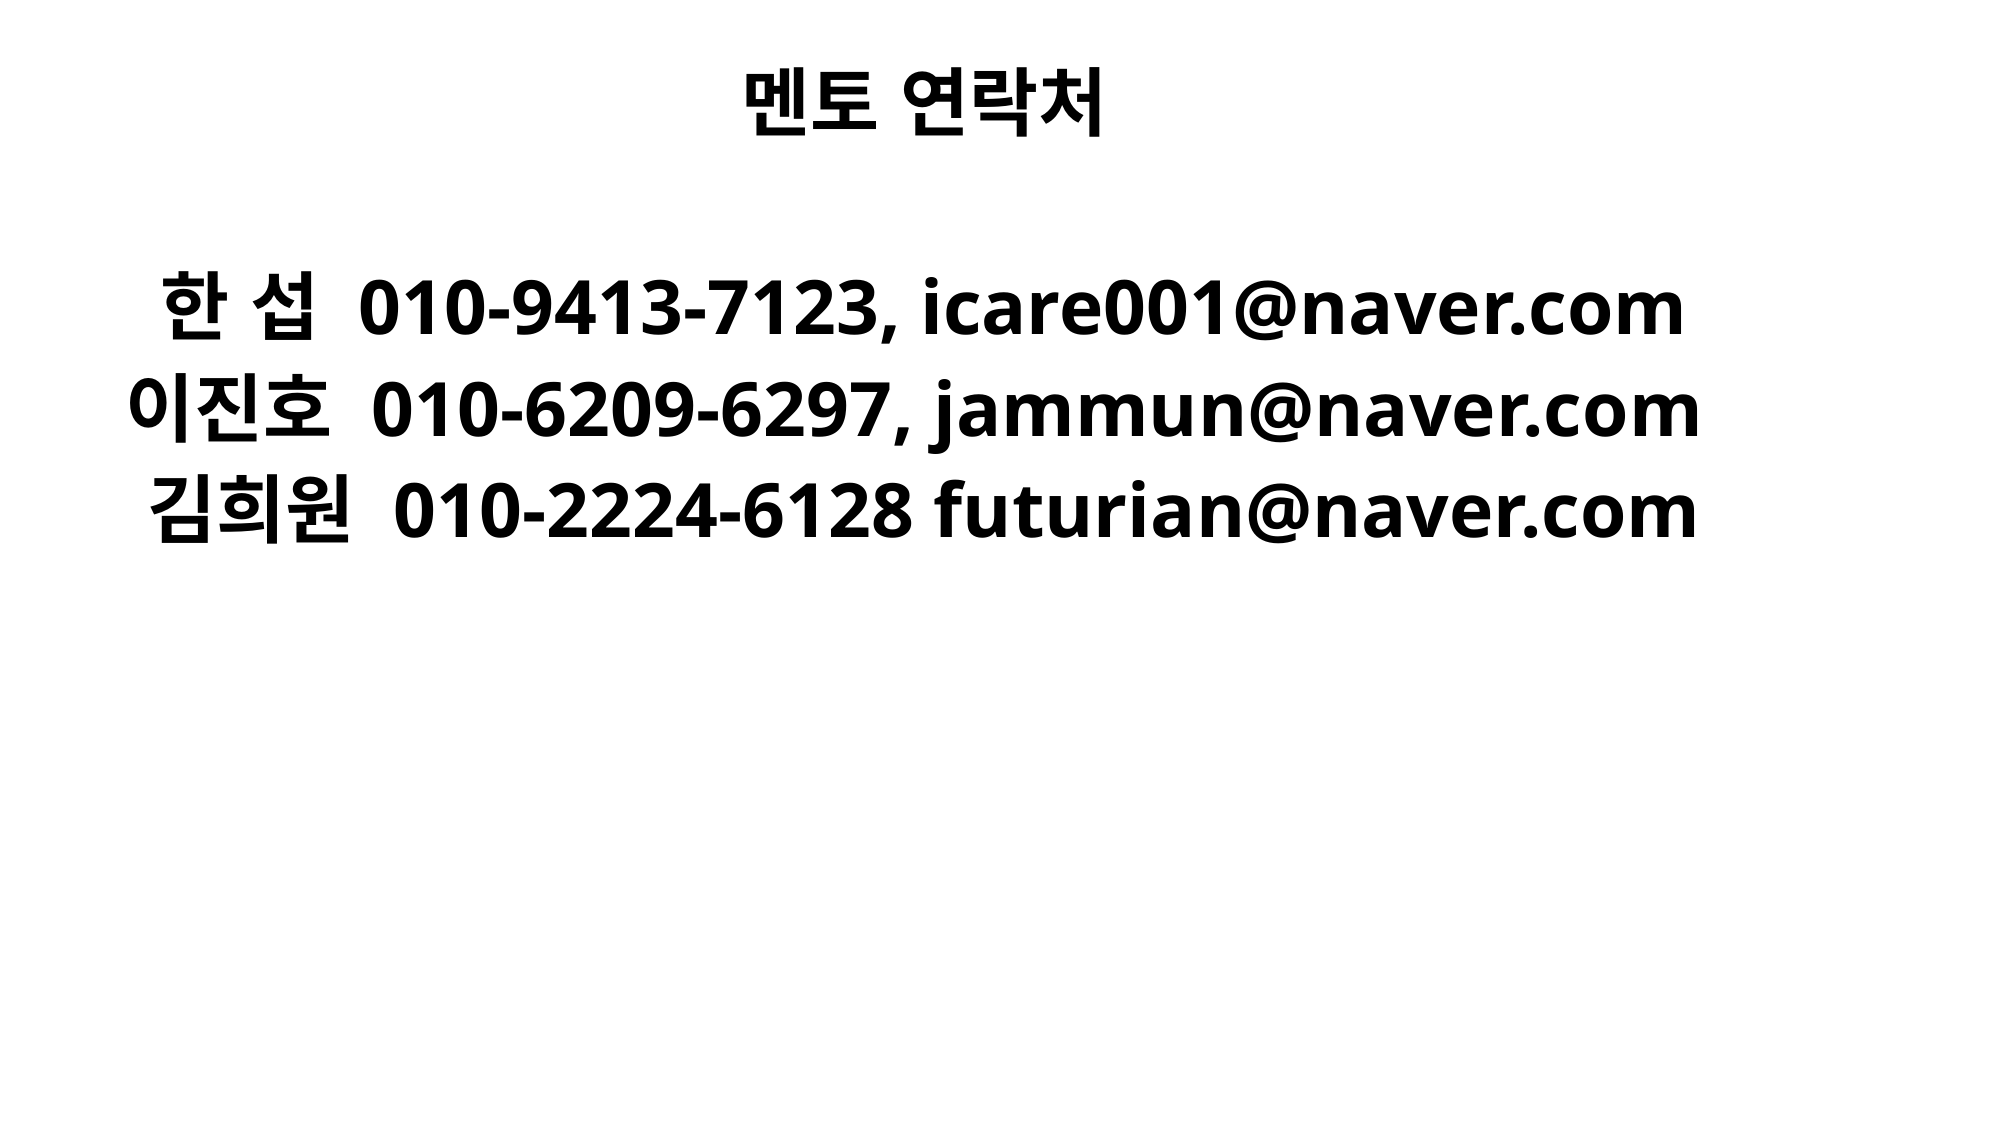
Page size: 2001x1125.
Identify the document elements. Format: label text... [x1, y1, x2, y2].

subtitle 멘토 연락처 한 섭 010-9413-7123, icare001@naver.com 이진호 010-6209-6297, jammun@naver.com 김희원 010-2224-6128 futurian@naver.com [99, 58, 1750, 863]
